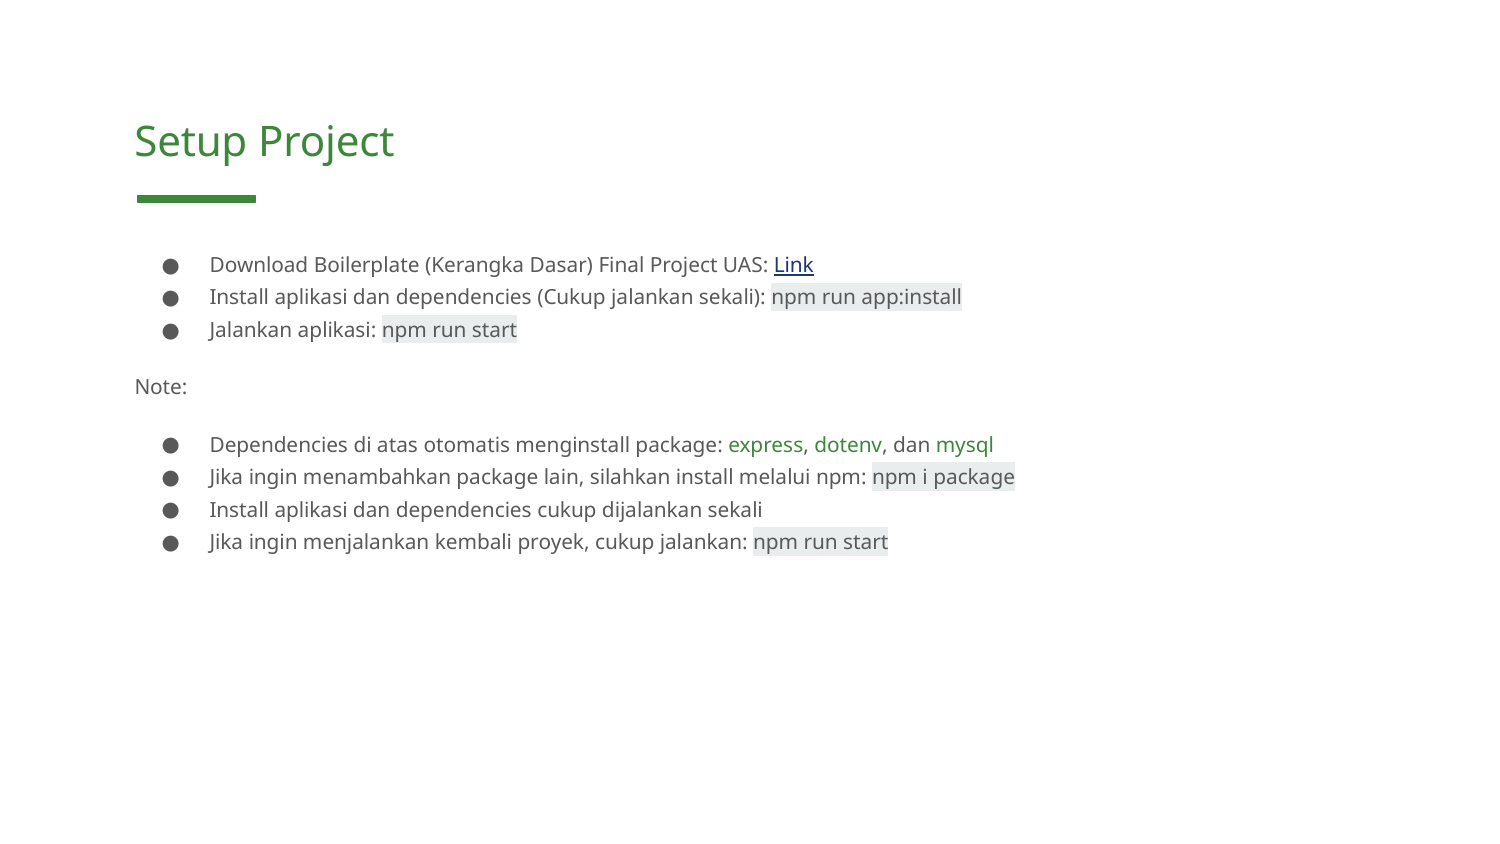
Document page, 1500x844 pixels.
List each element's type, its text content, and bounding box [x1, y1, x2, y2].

list Download Boilerplate (Kerangka Dasar) Final Project UAS: Link Install aplikasi dan dependencies (Cukup jalankan sekali): npm run app:install Jalankan aplikasi: npm run start Note: Dependencies di atas otomatis menginstall package: express, dotenv, dan mysql Jika ingin menambahkan package lain, silahkan install melalui npm: npm i package Install aplikasi dan dependencies cukup dijalankan sekali Jika ingin menjalankan kembali proyek, cukup jalankan: npm run start [119, 230, 1381, 712]
text_box [137, 196, 256, 202]
title Setup Project [119, 97, 1381, 185]
